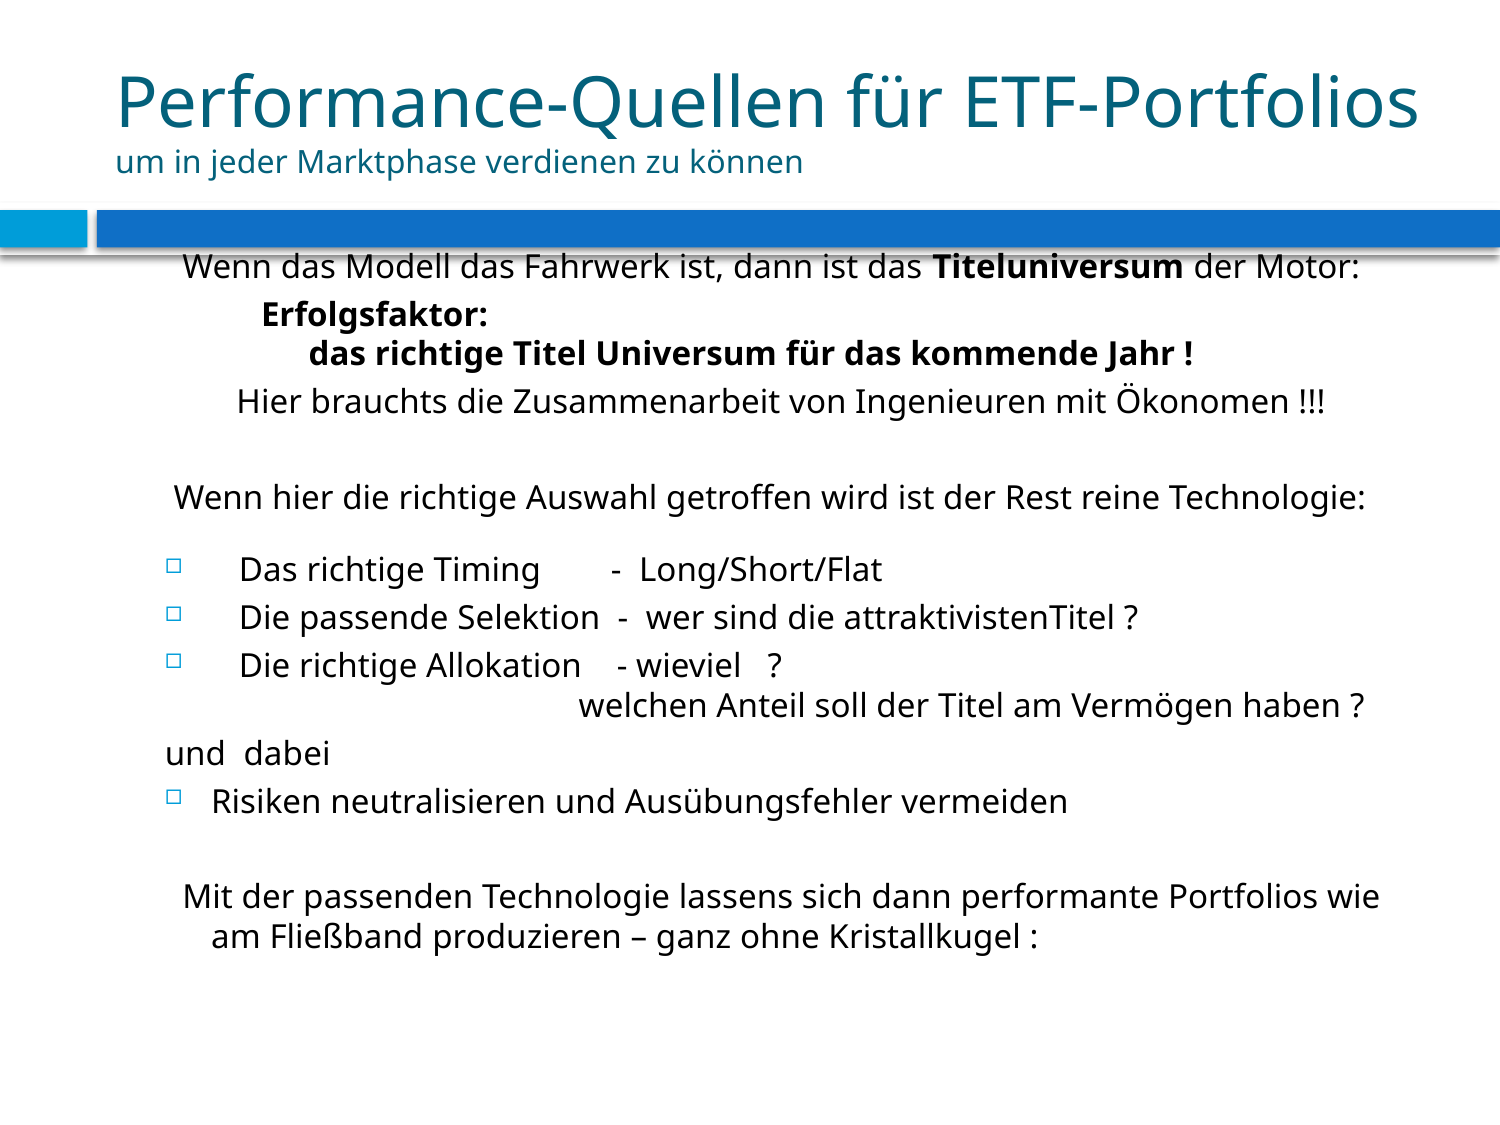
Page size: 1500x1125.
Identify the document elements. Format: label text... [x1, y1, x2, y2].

list Wenn das Modell das Fahrwerk ist, dann ist das Titeluniversum der Motor: Erfolgsfaktor: das richtige Titel Universum für das kommende Jahr ! Hier brauchts die Zusammenarbeit von Ingenieuren mit Ökonomen !!! Wenn hier die richtige Auswahl getroffen wird ist der Rest reine Technologie: Das richtige Timing - Long/Short/Flat Die passende Selektion - wer sind die attraktivistenTitel ? Die richtige Allokation - wieviel ? welchen Anteil soll der Titel am Vermögen haben ? und dabei Risiken neutralisieren und Ausübungsfehler vermeiden Mit der passenden Technologie lassens sich dann performante Portfolios wie am Fließband produzieren – ganz ohne Kristallkugel : [150, 237, 1425, 1047]
title Performance-Quellen für ETF-Portfolios um in jeder Marktphase verdienen zu können [100, 37, 1438, 200]
